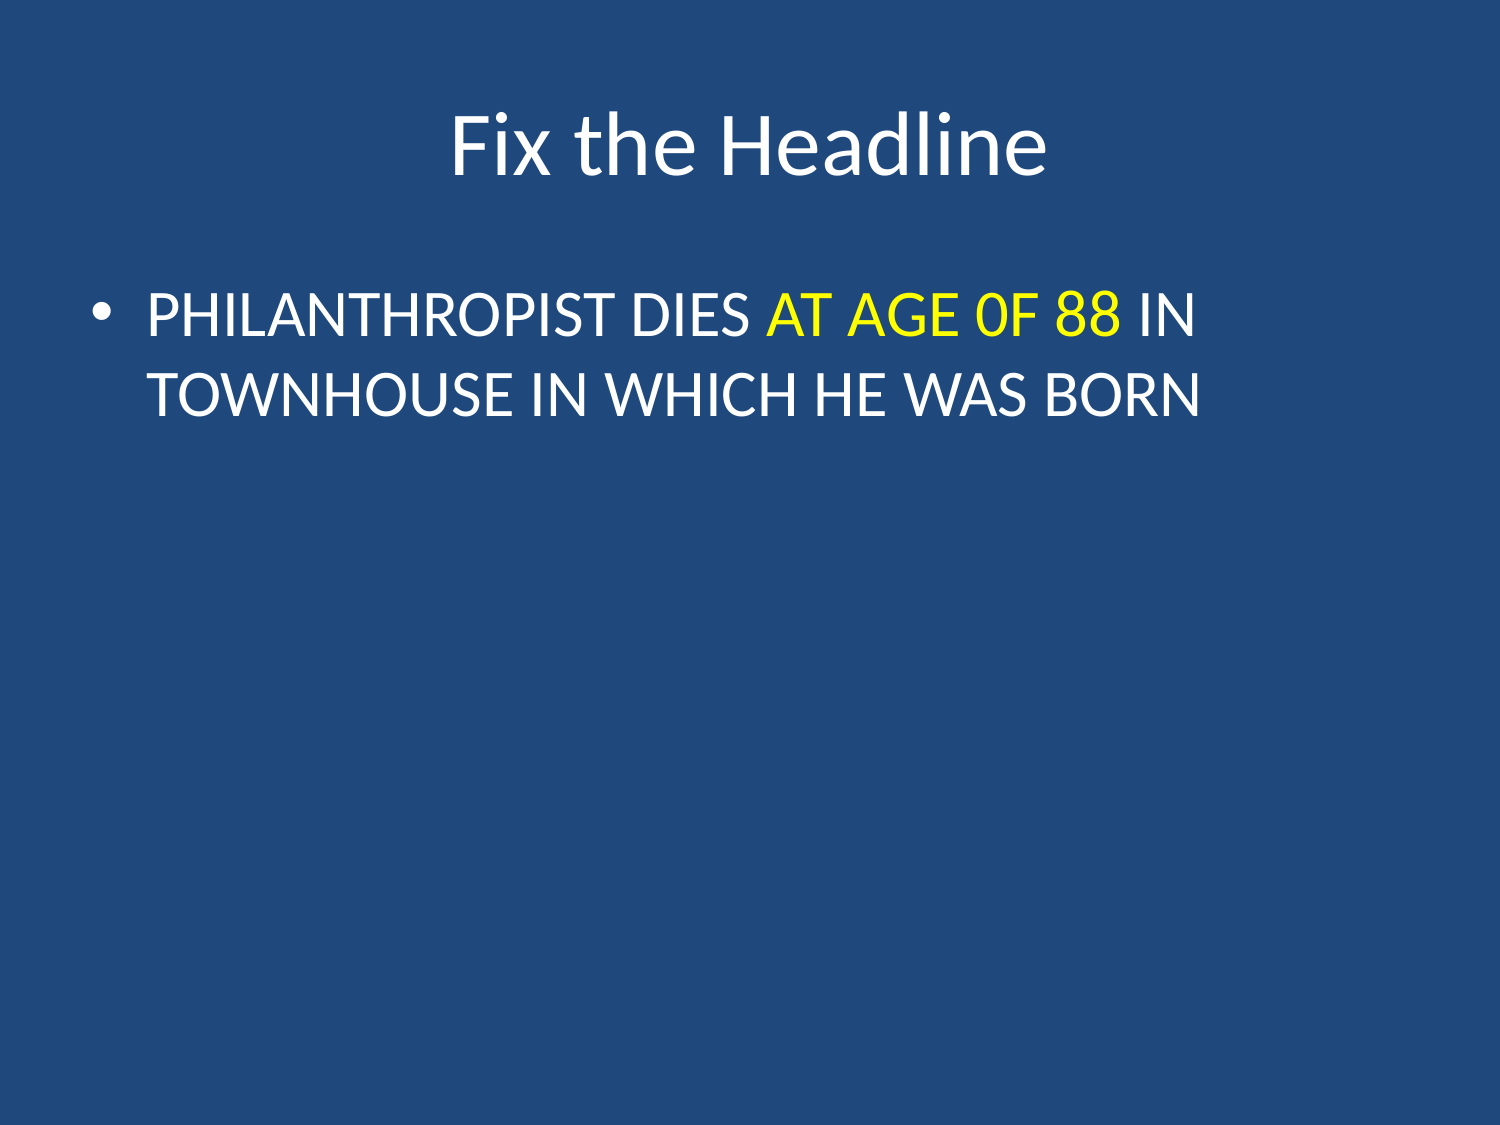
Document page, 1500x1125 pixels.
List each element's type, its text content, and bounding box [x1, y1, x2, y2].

title Fix the Headline [75, 45, 1425, 233]
list PHILANTHROPIST DIES AT AGE 0F 88 IN TOWNHOUSE IN WHICH HE WAS BORN [75, 262, 1425, 1005]
